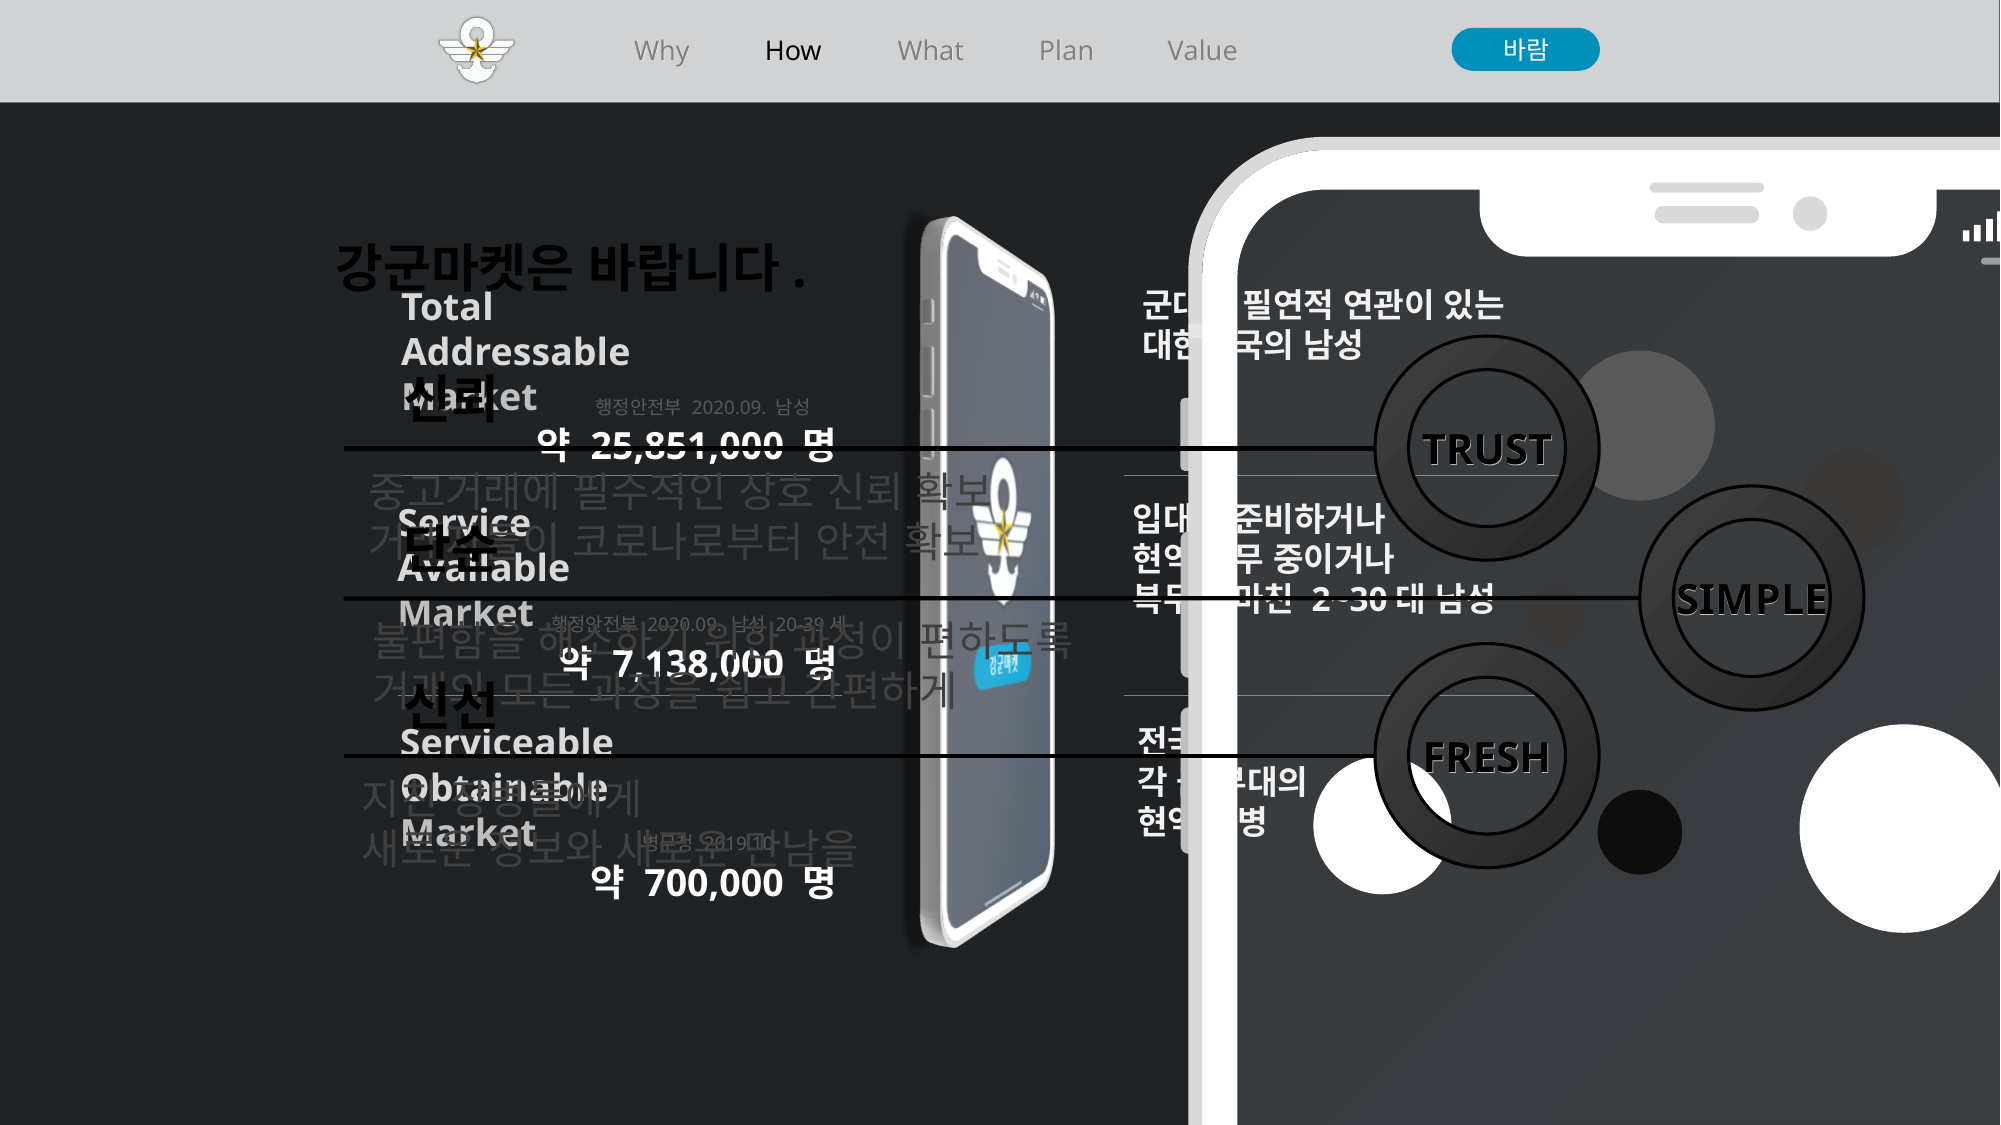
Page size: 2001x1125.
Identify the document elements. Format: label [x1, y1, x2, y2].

picture [433, 7, 520, 94]
text_box [1180, 136, 2000, 1125]
text_box [0, 103, 2000, 1125]
text_box [0, 0, 2000, 102]
